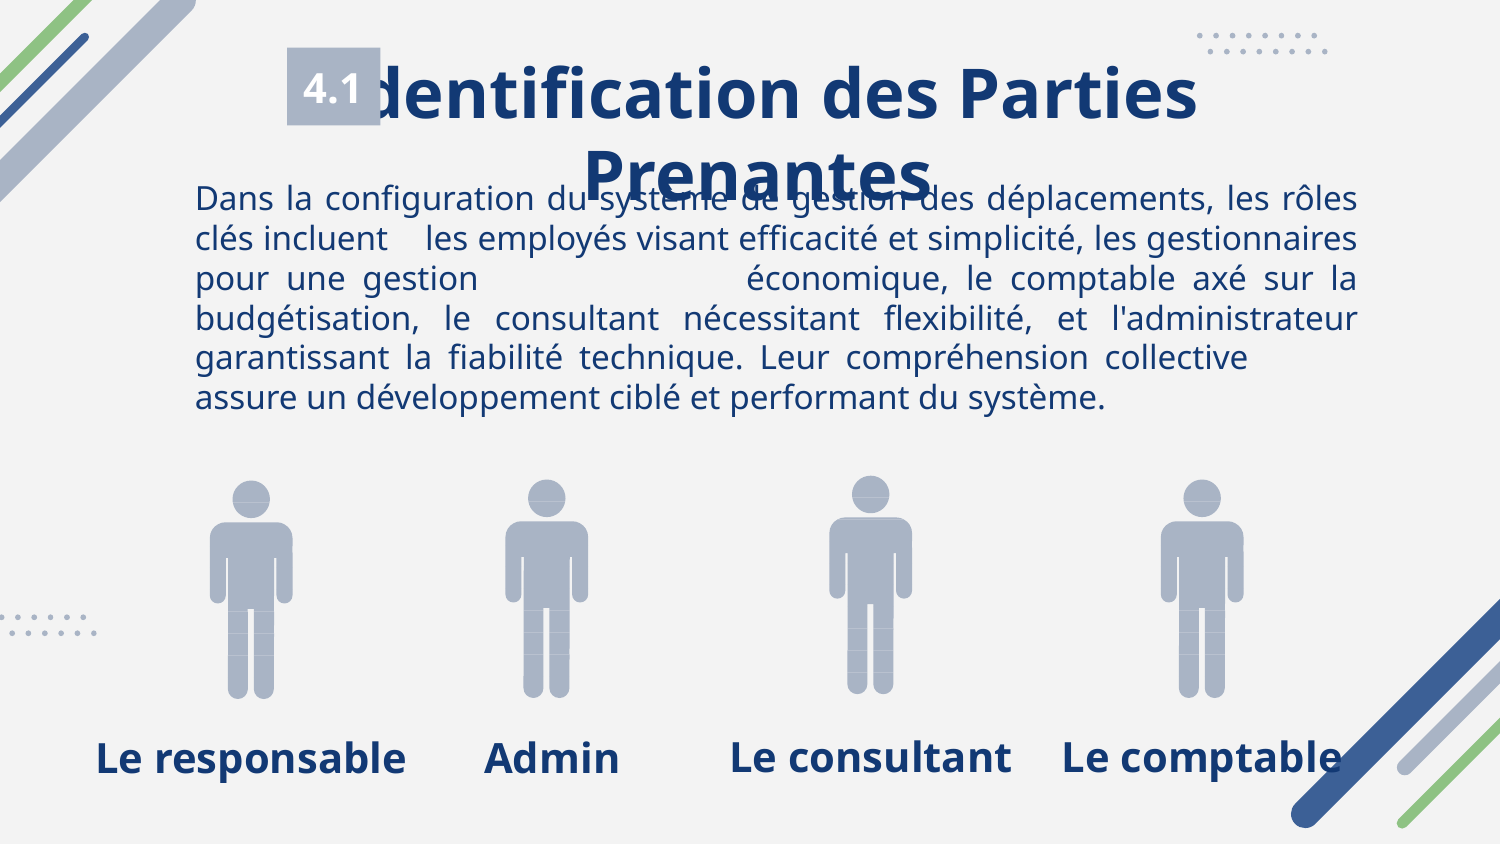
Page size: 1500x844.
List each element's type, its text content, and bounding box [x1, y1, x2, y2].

title Le responsable [54, 702, 350, 797]
text_box Admin [350, 702, 673, 797]
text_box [1160, 479, 1244, 699]
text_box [829, 475, 913, 695]
text_box Le consultant [673, 702, 1005, 797]
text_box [209, 480, 293, 700]
text_box 4.1 [287, 47, 381, 126]
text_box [505, 479, 589, 699]
title Identification des Parties Prenantes [134, 34, 1399, 129]
text_box Le comptable [1005, 702, 1410, 797]
subtitle Dans la configuration du système de gestion des déplacements, les rôles clés incluent les employés visant efficacité et simplicité, les gestionnaires pour une gestion économique, le comptable axé sur la budgétisation, le consultant nécessitant flexibilité, et l'administrateur garantissant la fiabilité technique. Leur compréhension collective assure un développement ciblé et performant du système. [179, 161, 1376, 315]
